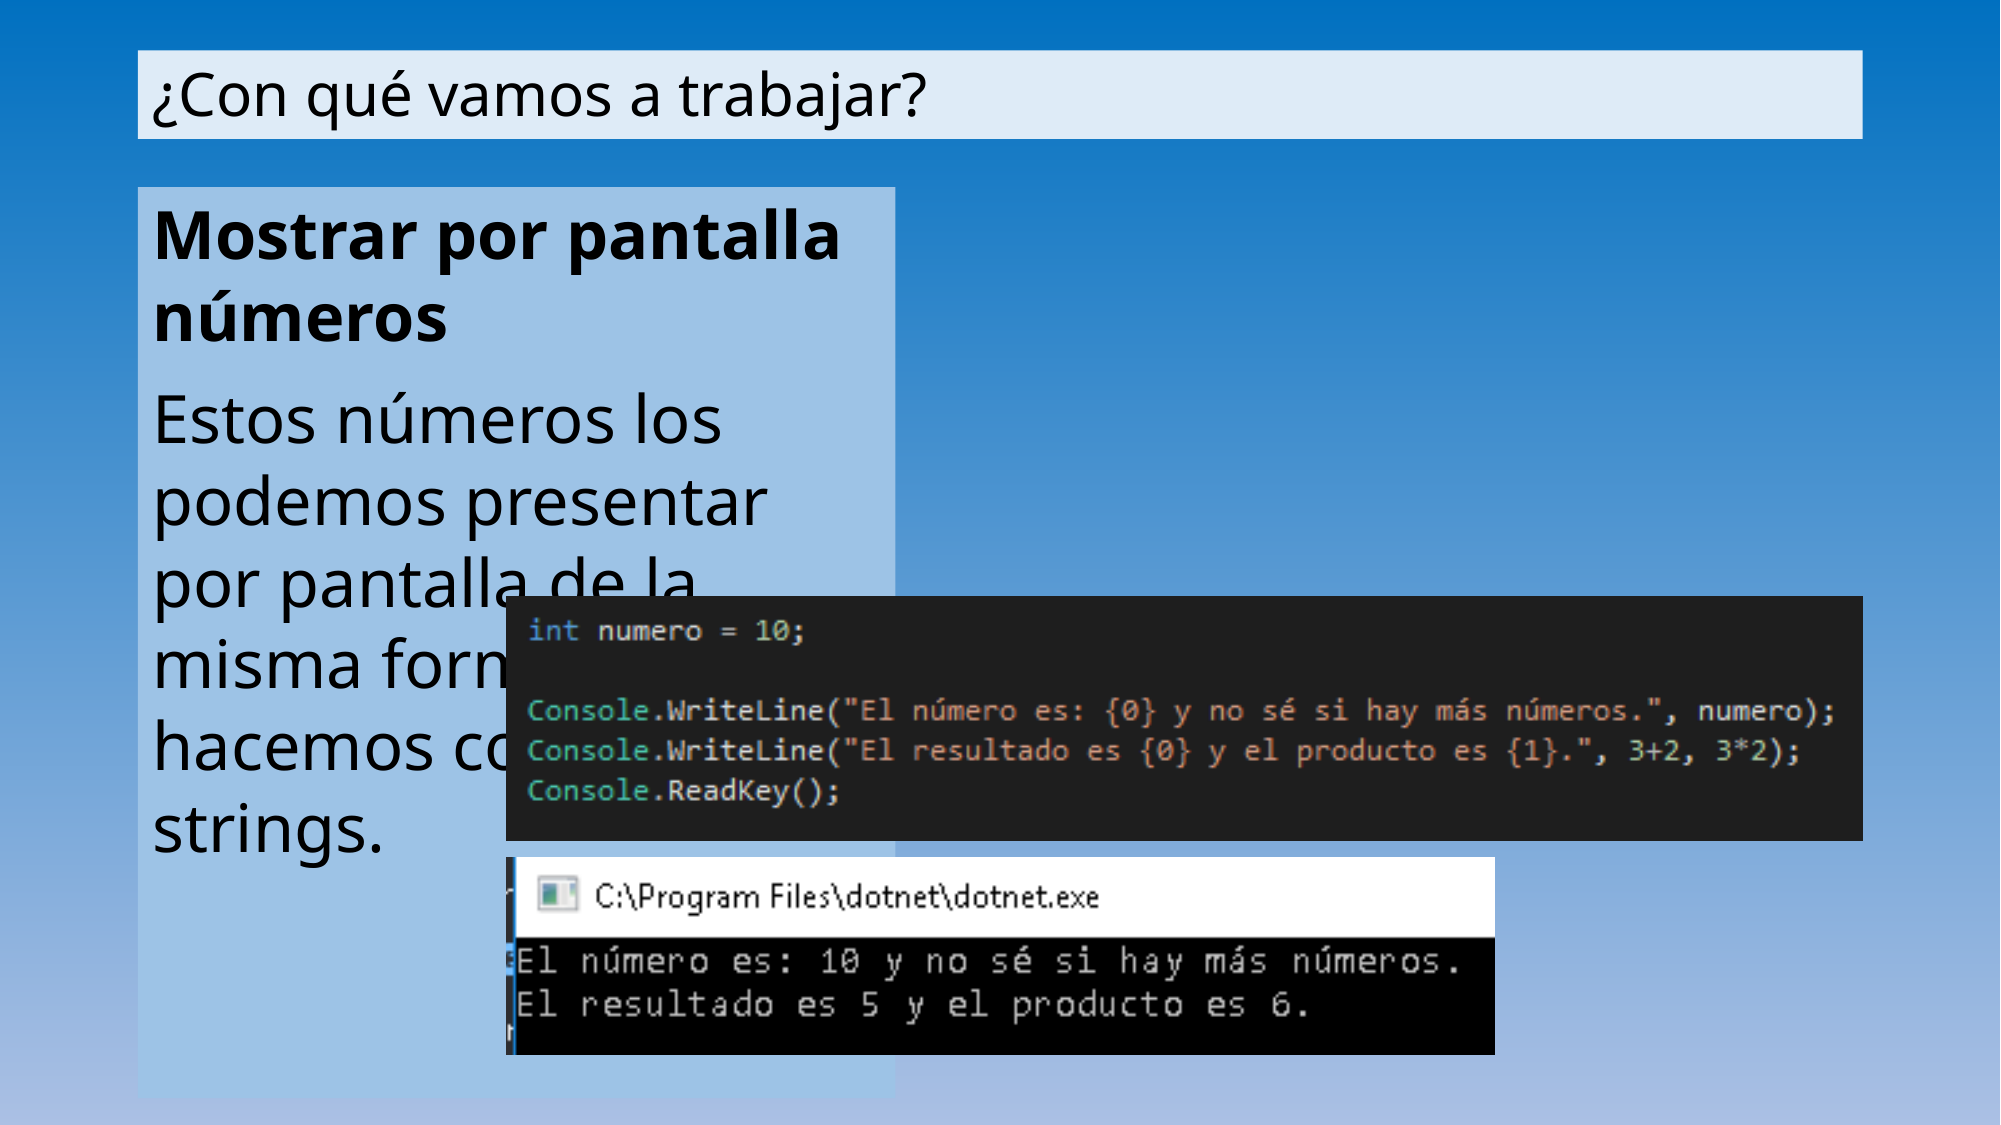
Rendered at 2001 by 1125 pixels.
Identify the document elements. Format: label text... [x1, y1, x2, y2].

title ¿Con qué vamos a trabajar? [137, 50, 1863, 139]
list Mostrar por pantalla números Estos números los podemos presentar por pantalla de la misma forma que lo hacemos con los strings. [137, 187, 896, 1099]
picture [505, 857, 1495, 1055]
picture [505, 596, 1863, 841]
